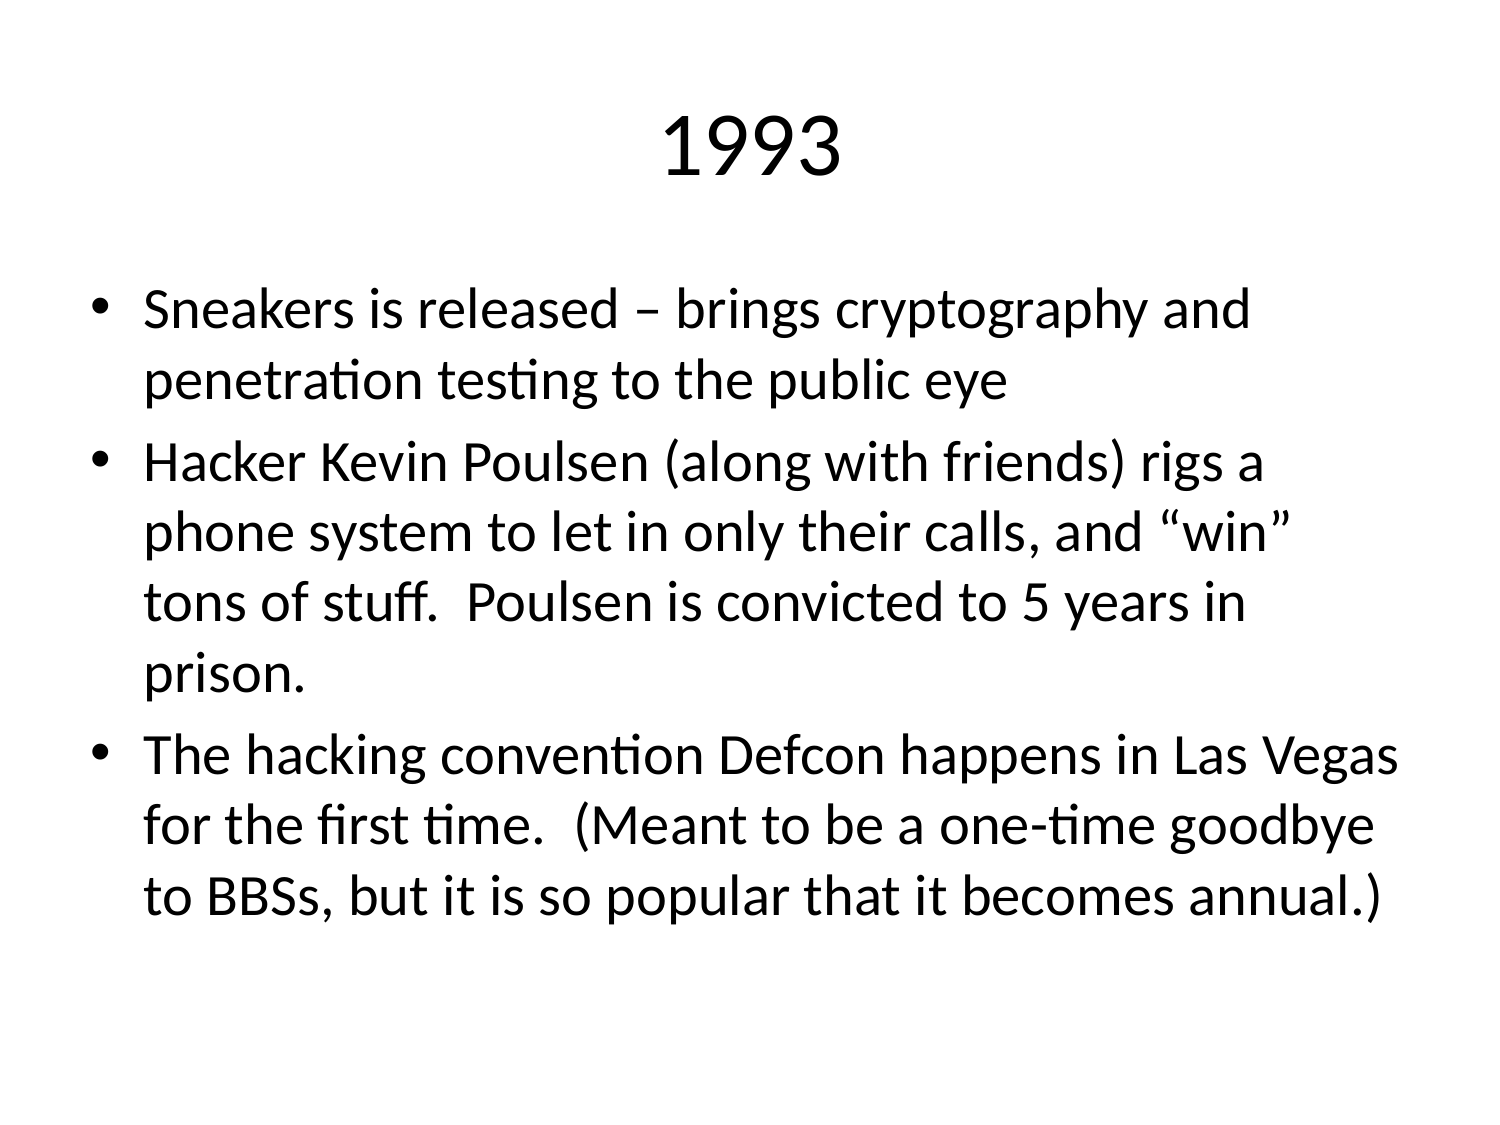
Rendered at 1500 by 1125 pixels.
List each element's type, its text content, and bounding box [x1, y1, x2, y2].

title 1993 [75, 45, 1425, 233]
list Sneakers is released – brings cryptography and penetration testing to the public eye Hacker Kevin Poulsen (along with friends) rigs a phone system to let in only their calls, and “win” tons of stuff. Poulsen is convicted to 5 years in prison. The hacking convention Defcon happens in Las Vegas for the first time. (Meant to be a one-time goodbye to BBSs, but it is so popular that it becomes annual.) [75, 262, 1425, 1005]
